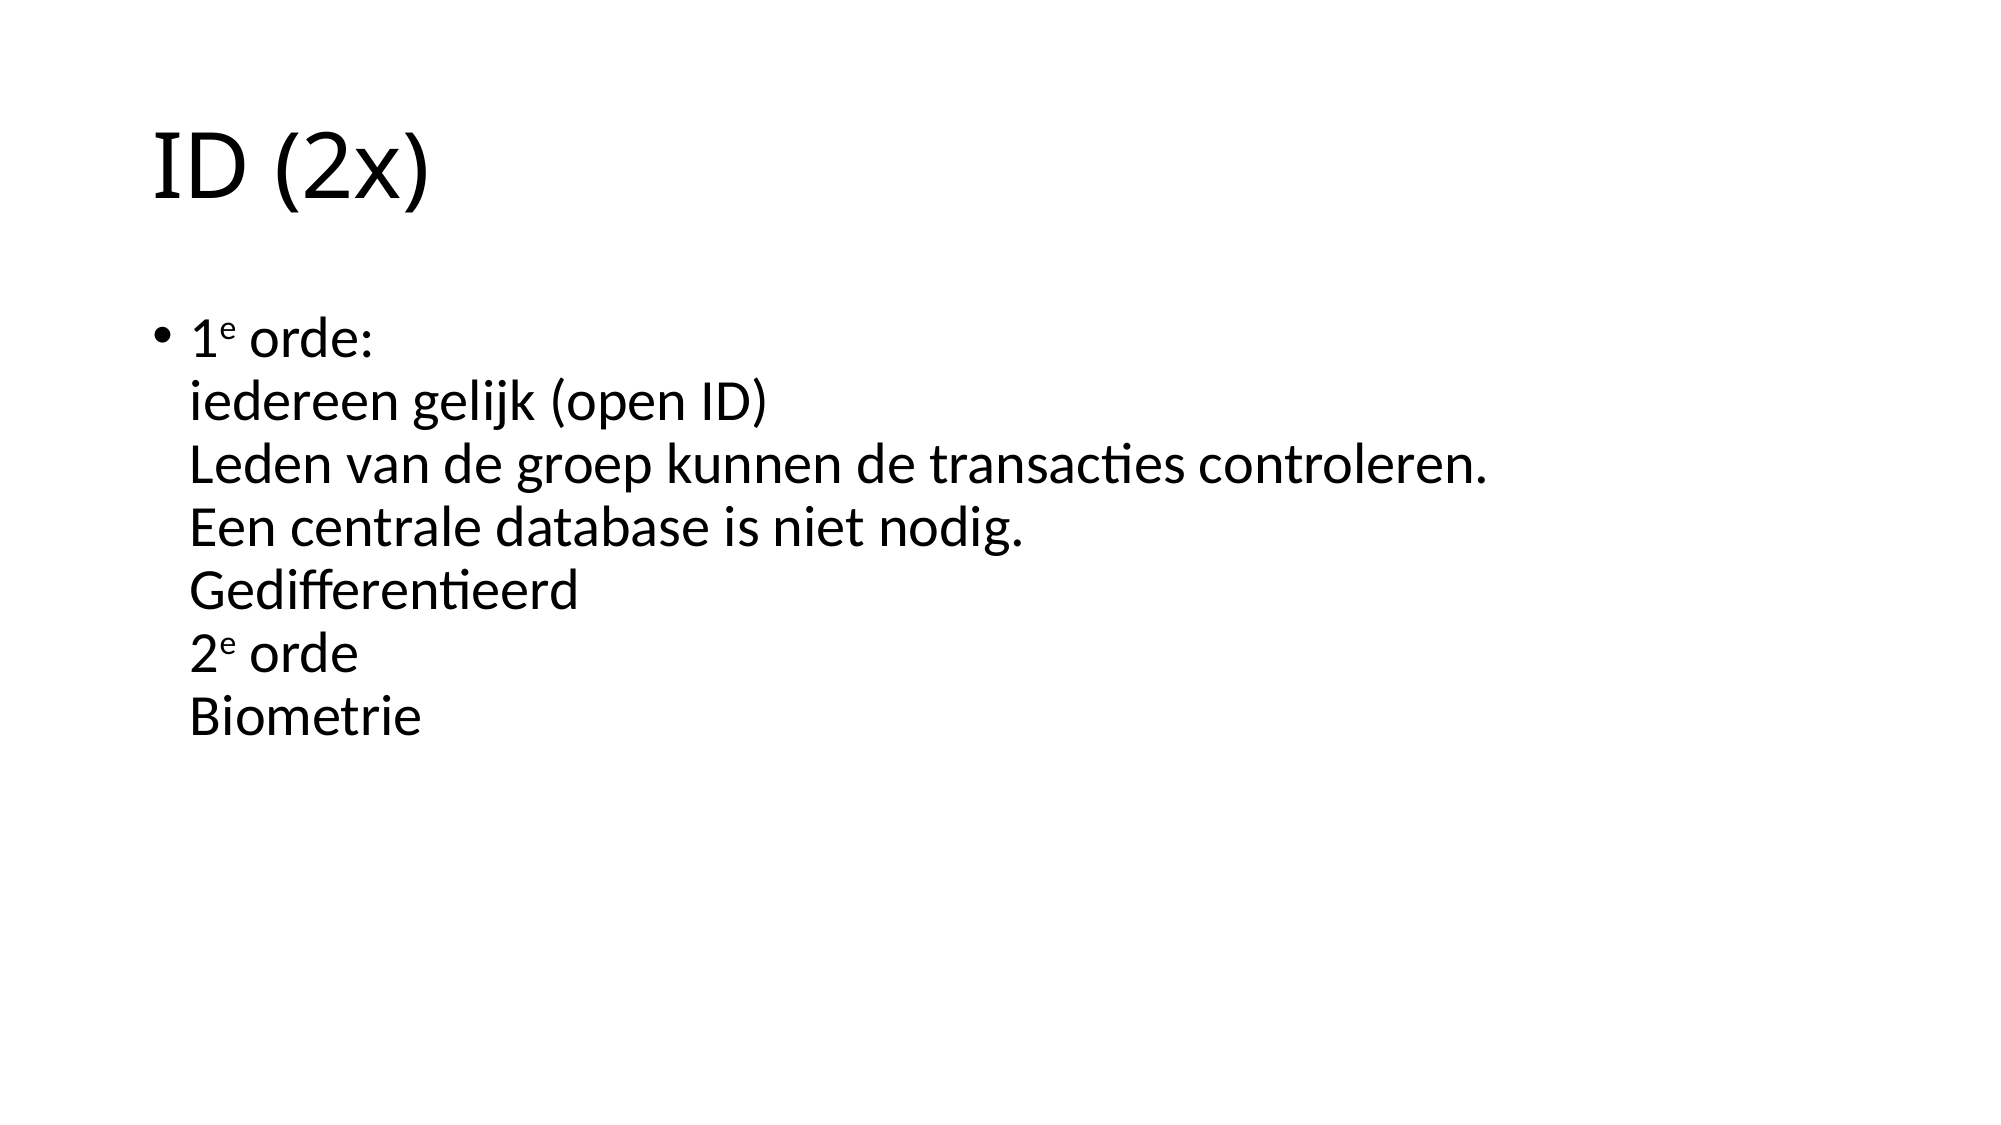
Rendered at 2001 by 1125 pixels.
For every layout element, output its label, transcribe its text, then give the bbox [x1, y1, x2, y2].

list 1e orde: iedereen gelijk (open ID) Leden van de groep kunnen de transacties controleren. Een centrale database is niet nodig. Gedifferentieerd 2e orde Biometrie [137, 299, 1863, 1014]
title ID (2x) [137, 59, 1863, 278]
